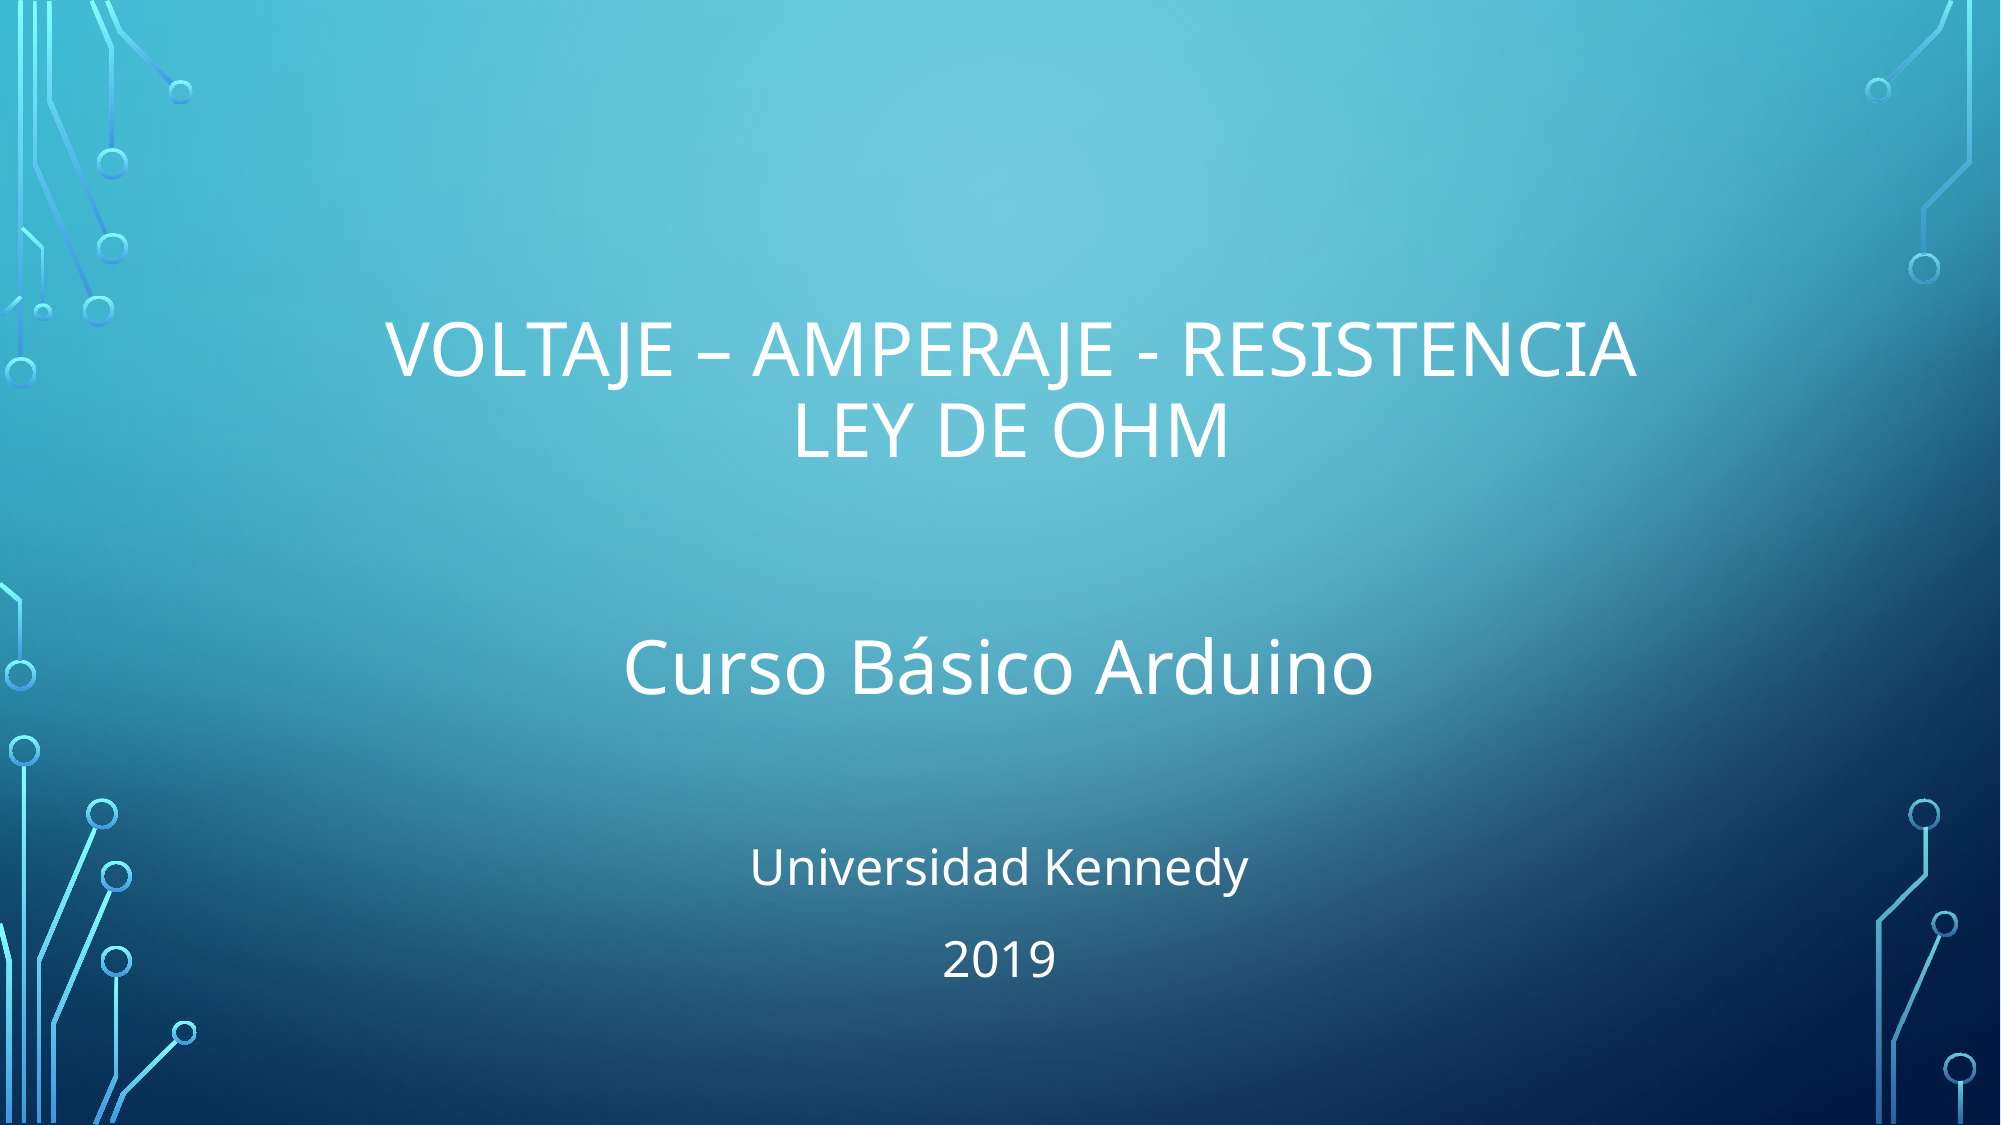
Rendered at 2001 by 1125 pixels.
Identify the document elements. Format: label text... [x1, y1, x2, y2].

list Curso Básico Arduino Universidad Kennedy 2019 [187, 593, 1813, 1069]
title Voltaje – amperaje - resistencia ley de ohm [199, 279, 1825, 507]
